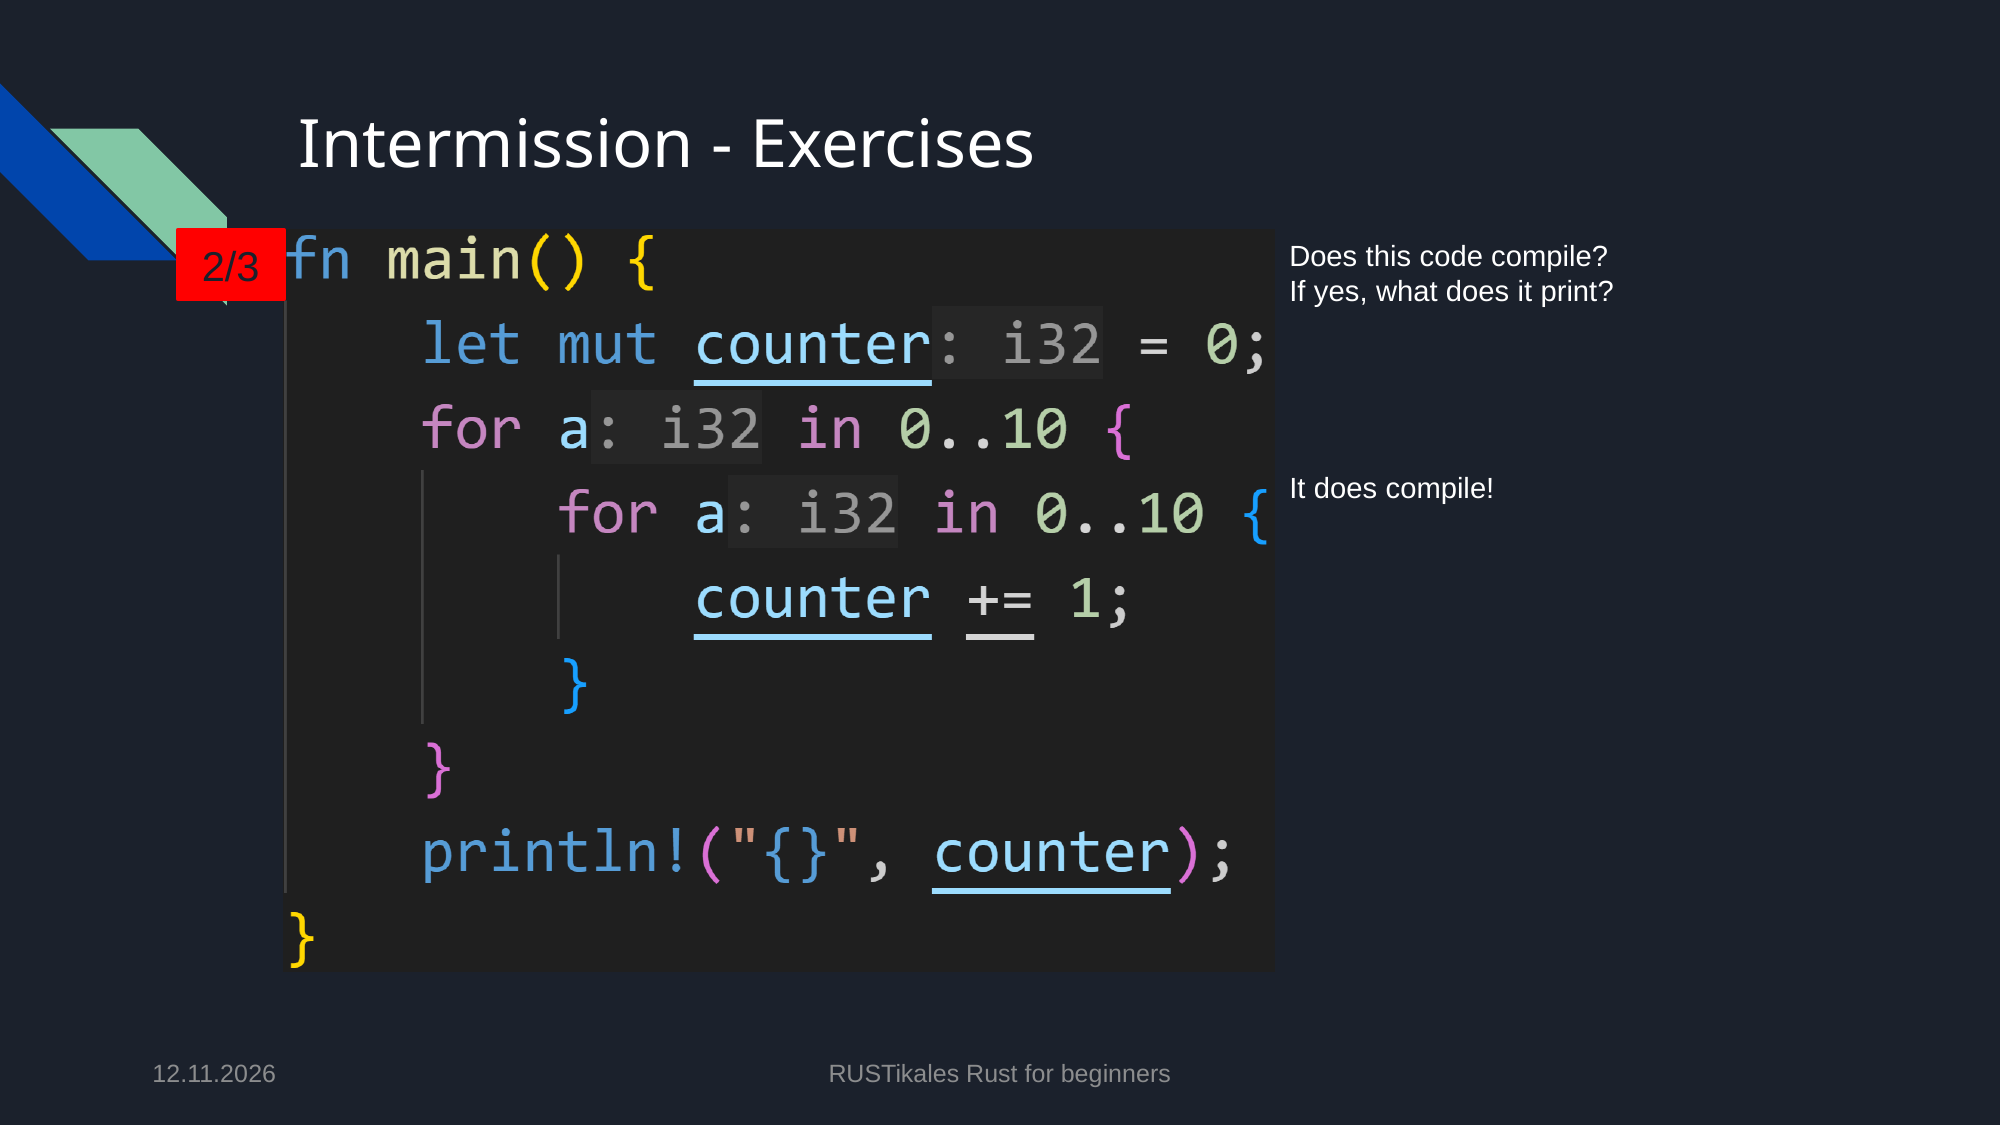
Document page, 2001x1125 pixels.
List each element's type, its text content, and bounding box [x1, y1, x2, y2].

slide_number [137, 1042, 588, 1103]
title Intermission - Exercises [283, 86, 1824, 287]
picture [283, 229, 1275, 972]
text_box 2/3 [176, 228, 284, 301]
text_box Does this code compile? If yes, what does it print? [1275, 229, 1630, 315]
footer RUSTikales Rust for beginners [662, 1042, 1338, 1103]
text_box It does compile! [1280, 461, 1510, 512]
